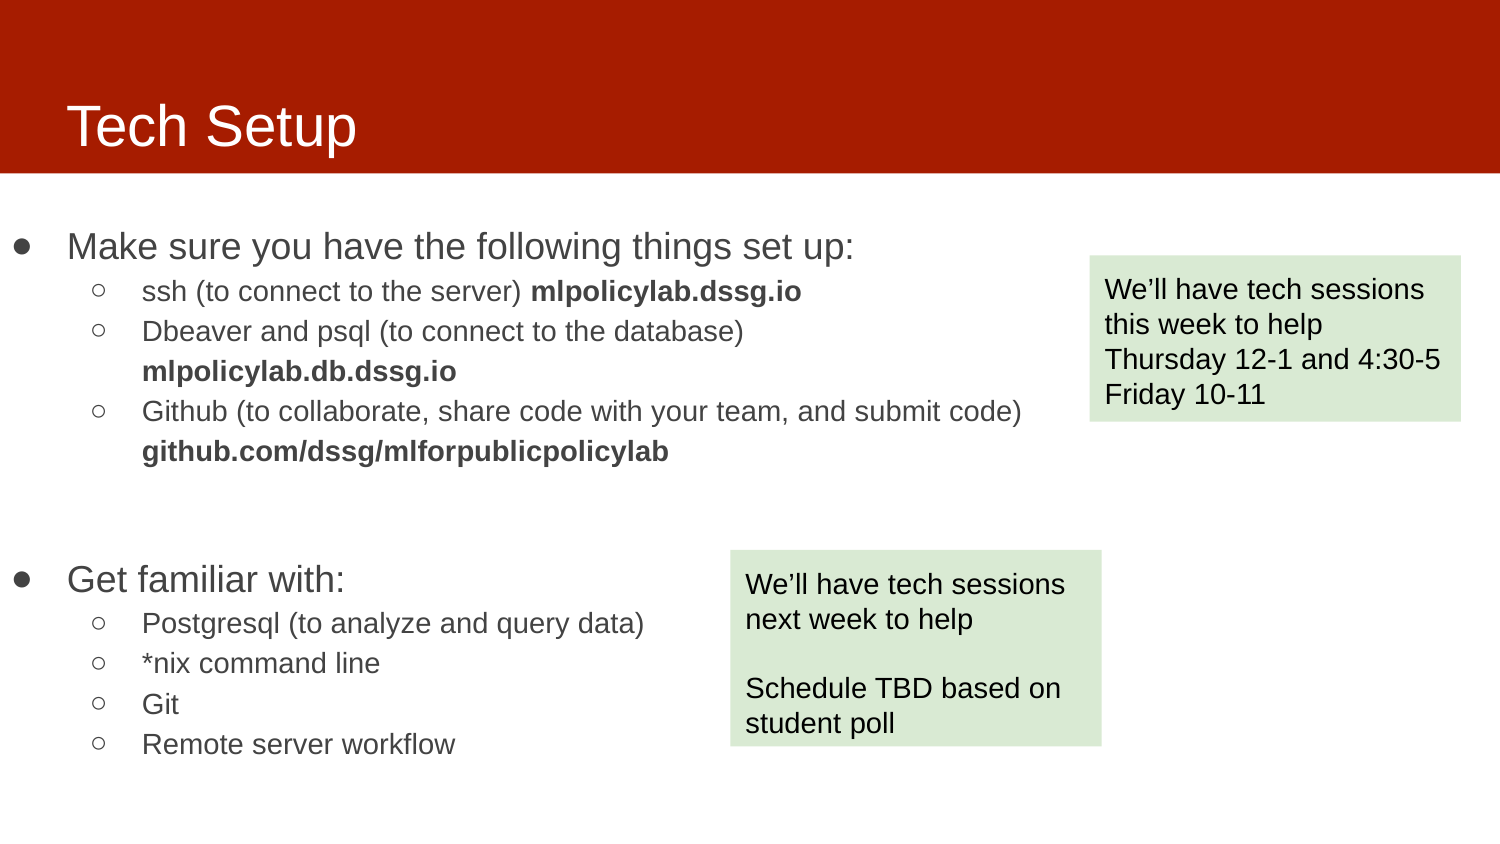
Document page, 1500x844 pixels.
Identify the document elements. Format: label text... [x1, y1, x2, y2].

list Make sure you have the following things set up: ssh (to connect to the server) mlpolicylab.dssg.io Dbeaver and psql (to connect to the database) mlpolicylab.db.dssg.io Github (to collaborate, share code with your team, and submit code) github.com/dssg/mlforpublicpolicylab Get familiar with: Postgresql (to analyze and query data) *nix command line Git Remote server workflow [0, 199, 1081, 761]
text_box We’ll have tech sessions this week to help Thursday 12-1 and 4:30-5 Friday 10-11 [1089, 255, 1461, 422]
title Tech Setup [51, 72, 1449, 167]
text_box We’ll have tech sessions next week to help Schedule TBD based on student poll [730, 549, 1102, 747]
